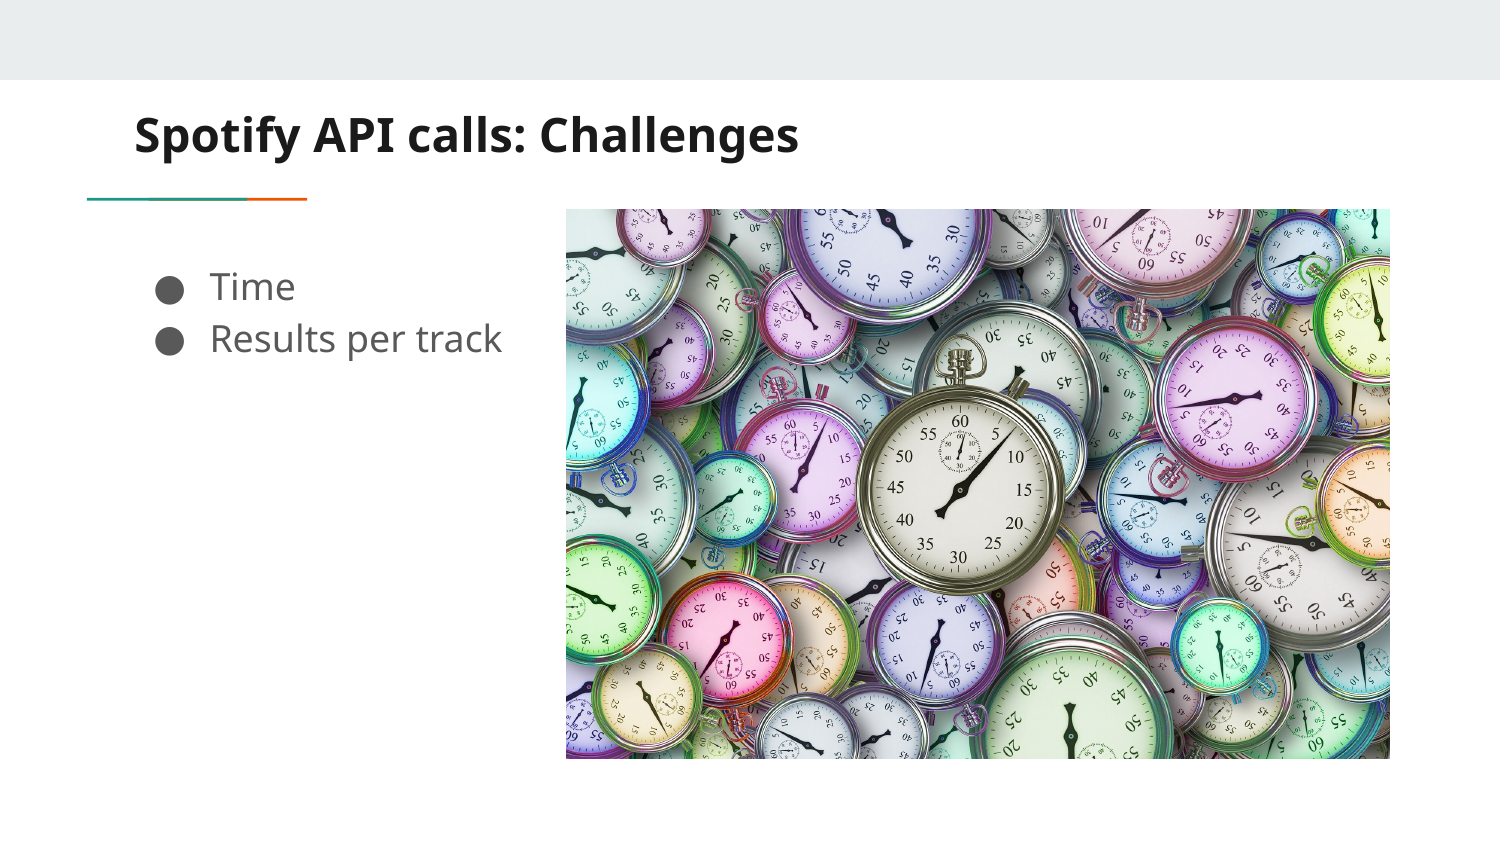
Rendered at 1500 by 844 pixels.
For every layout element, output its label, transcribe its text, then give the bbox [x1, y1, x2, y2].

title Spotify API calls: Challenges [119, 90, 1381, 179]
list Time Results per track [119, 241, 537, 712]
picture [565, 209, 1390, 759]
